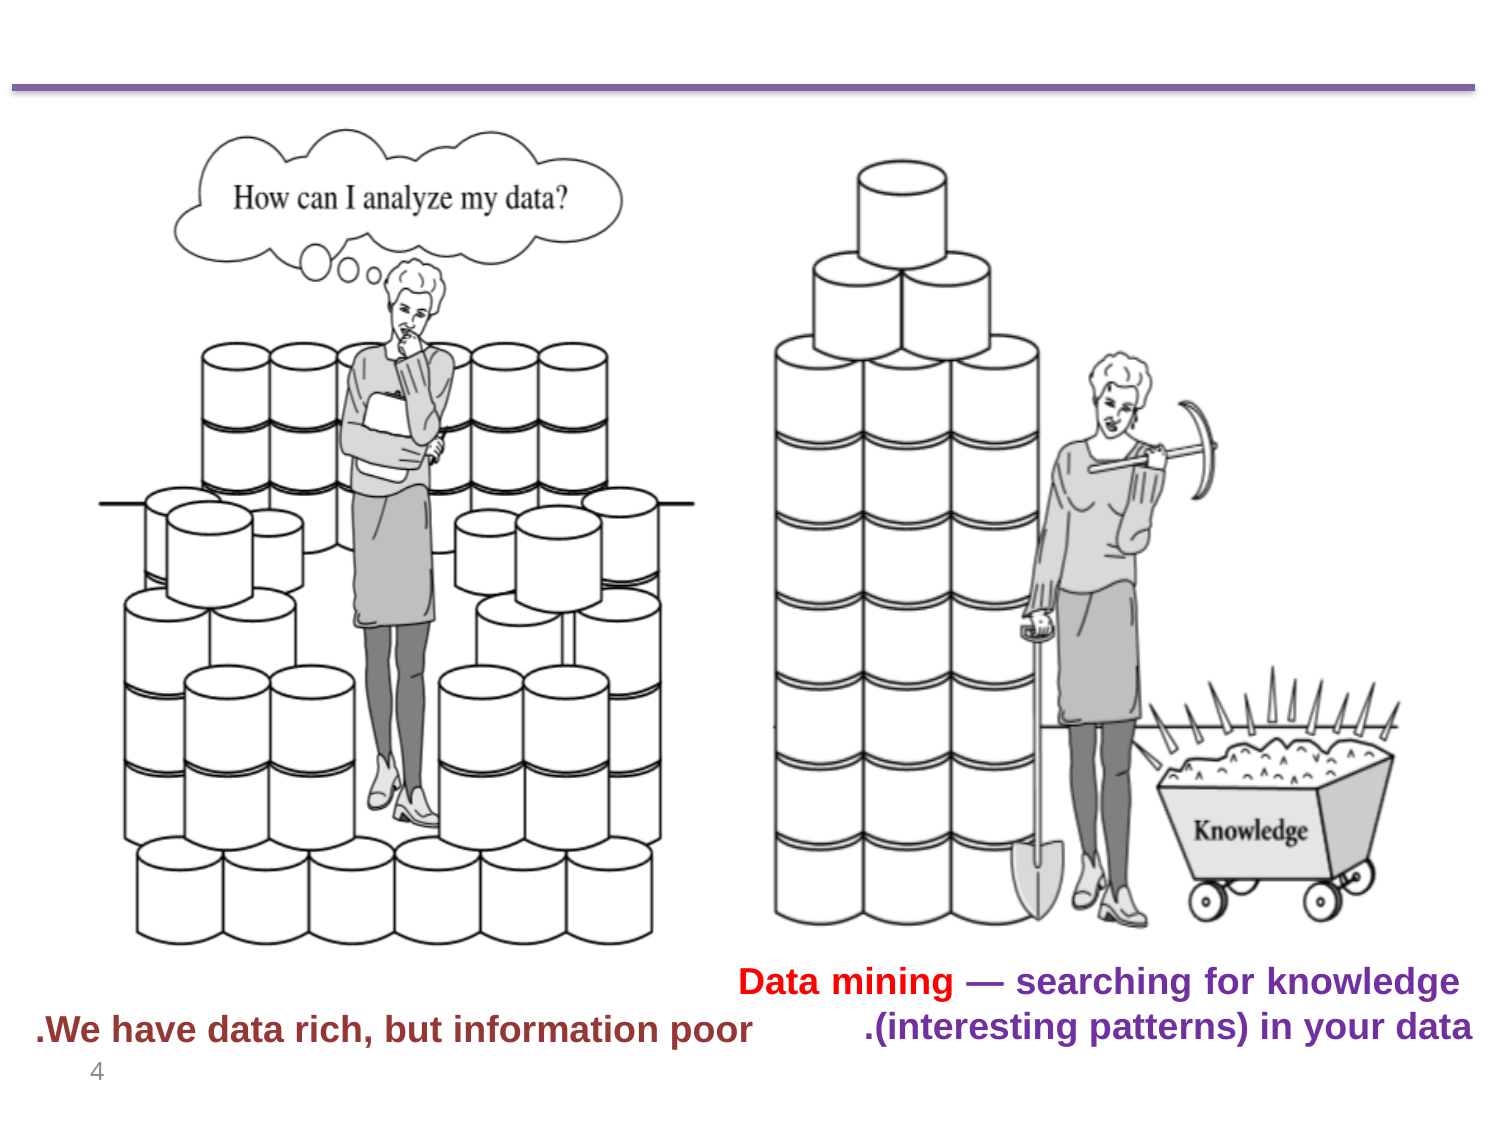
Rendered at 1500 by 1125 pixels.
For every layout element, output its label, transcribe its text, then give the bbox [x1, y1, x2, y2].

slide_number 4 [75, 1058, 425, 1103]
text_box We have data rich, but information poor. [19, 997, 769, 1058]
text_box Data mining — searching for knowledge (interesting patterns) in your data. [723, 949, 1488, 1055]
picture [24, 109, 1426, 972]
